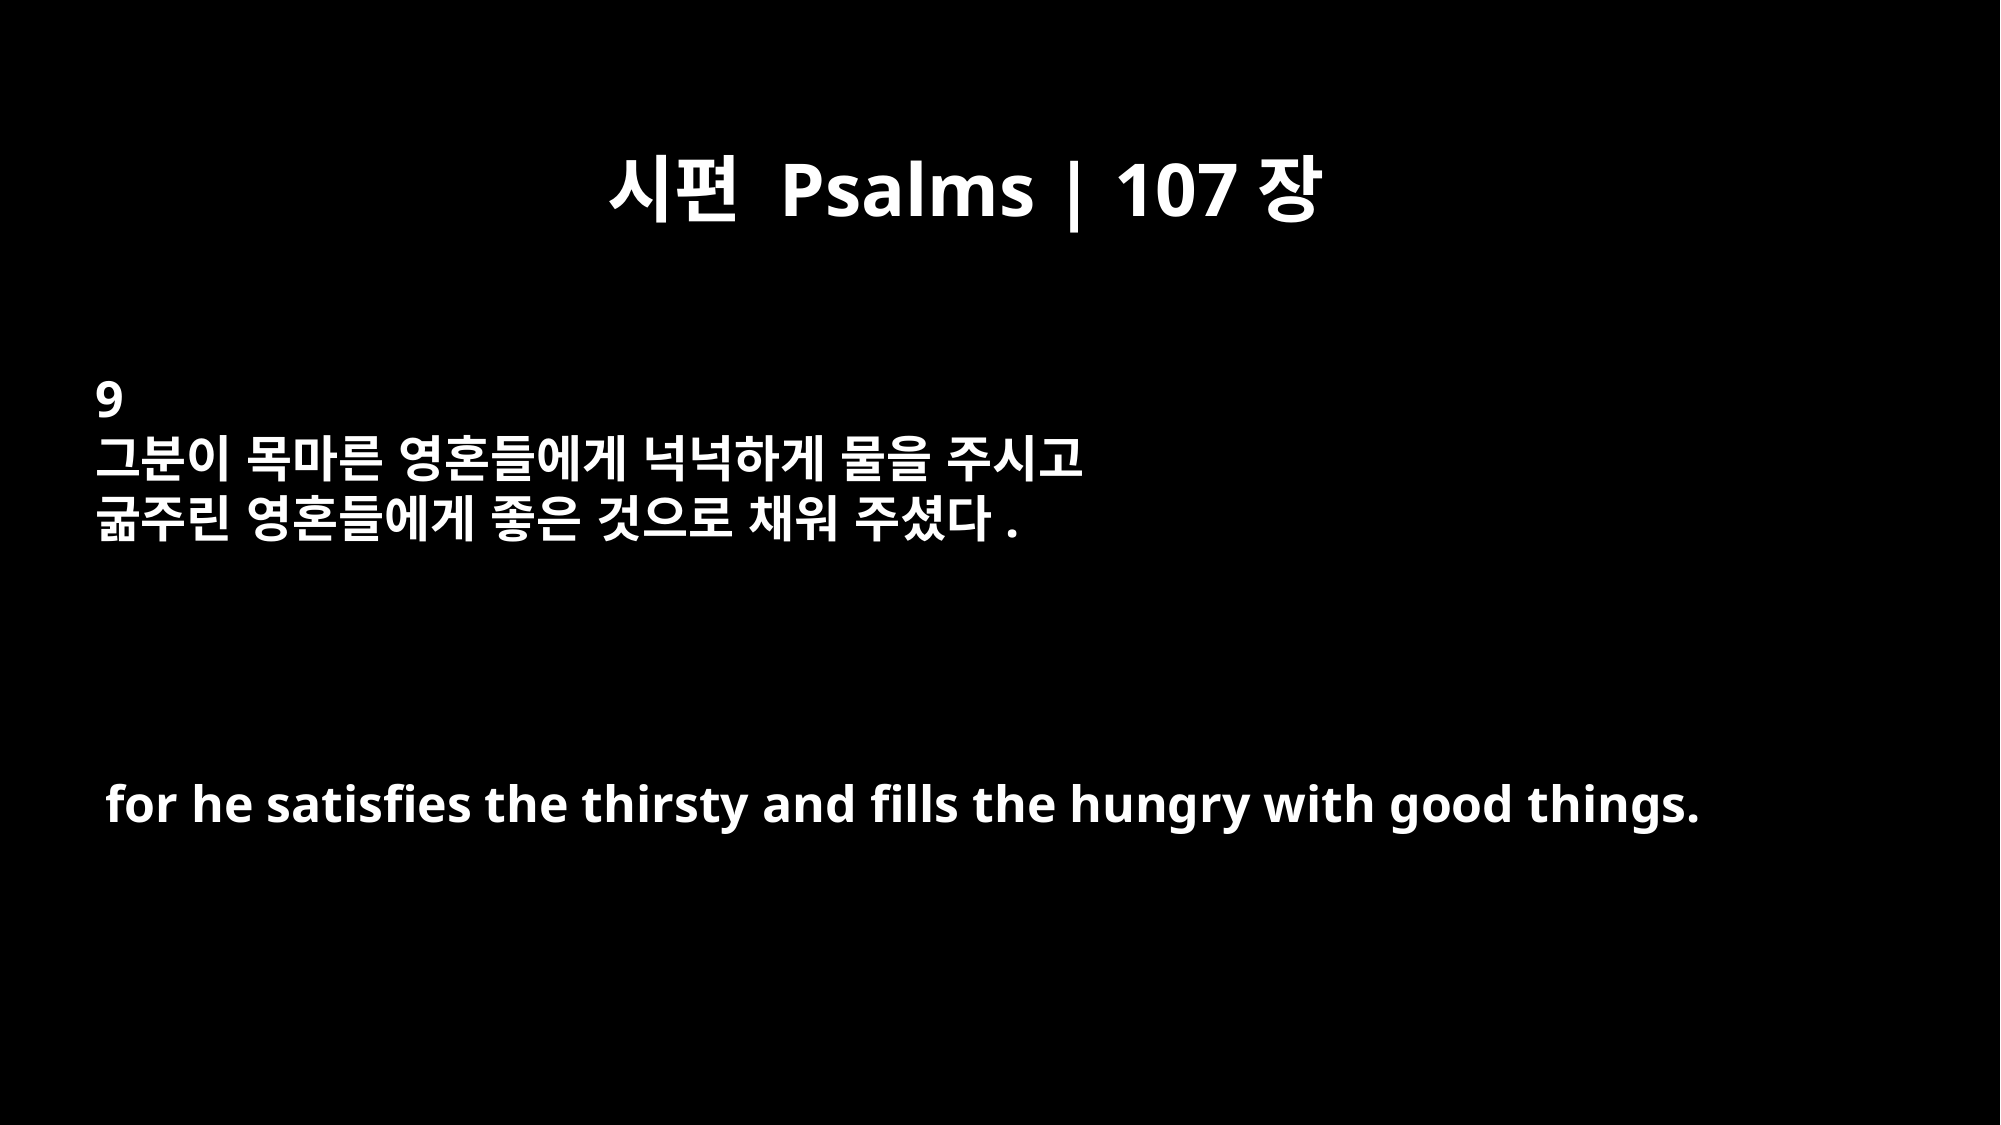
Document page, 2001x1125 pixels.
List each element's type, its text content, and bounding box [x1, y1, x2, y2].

text_box for he satisfies the thirsty and fills the hungry with good things. [90, 764, 1717, 840]
text_box 9 그분이 목마른 영혼들에게 넉넉하게 물을 주시고 굶주린 영혼들에게 좋은 것으로 채워 주셨다. [80, 359, 1114, 555]
text_box 시편 Psalms | 107장 [592, 136, 1340, 239]
